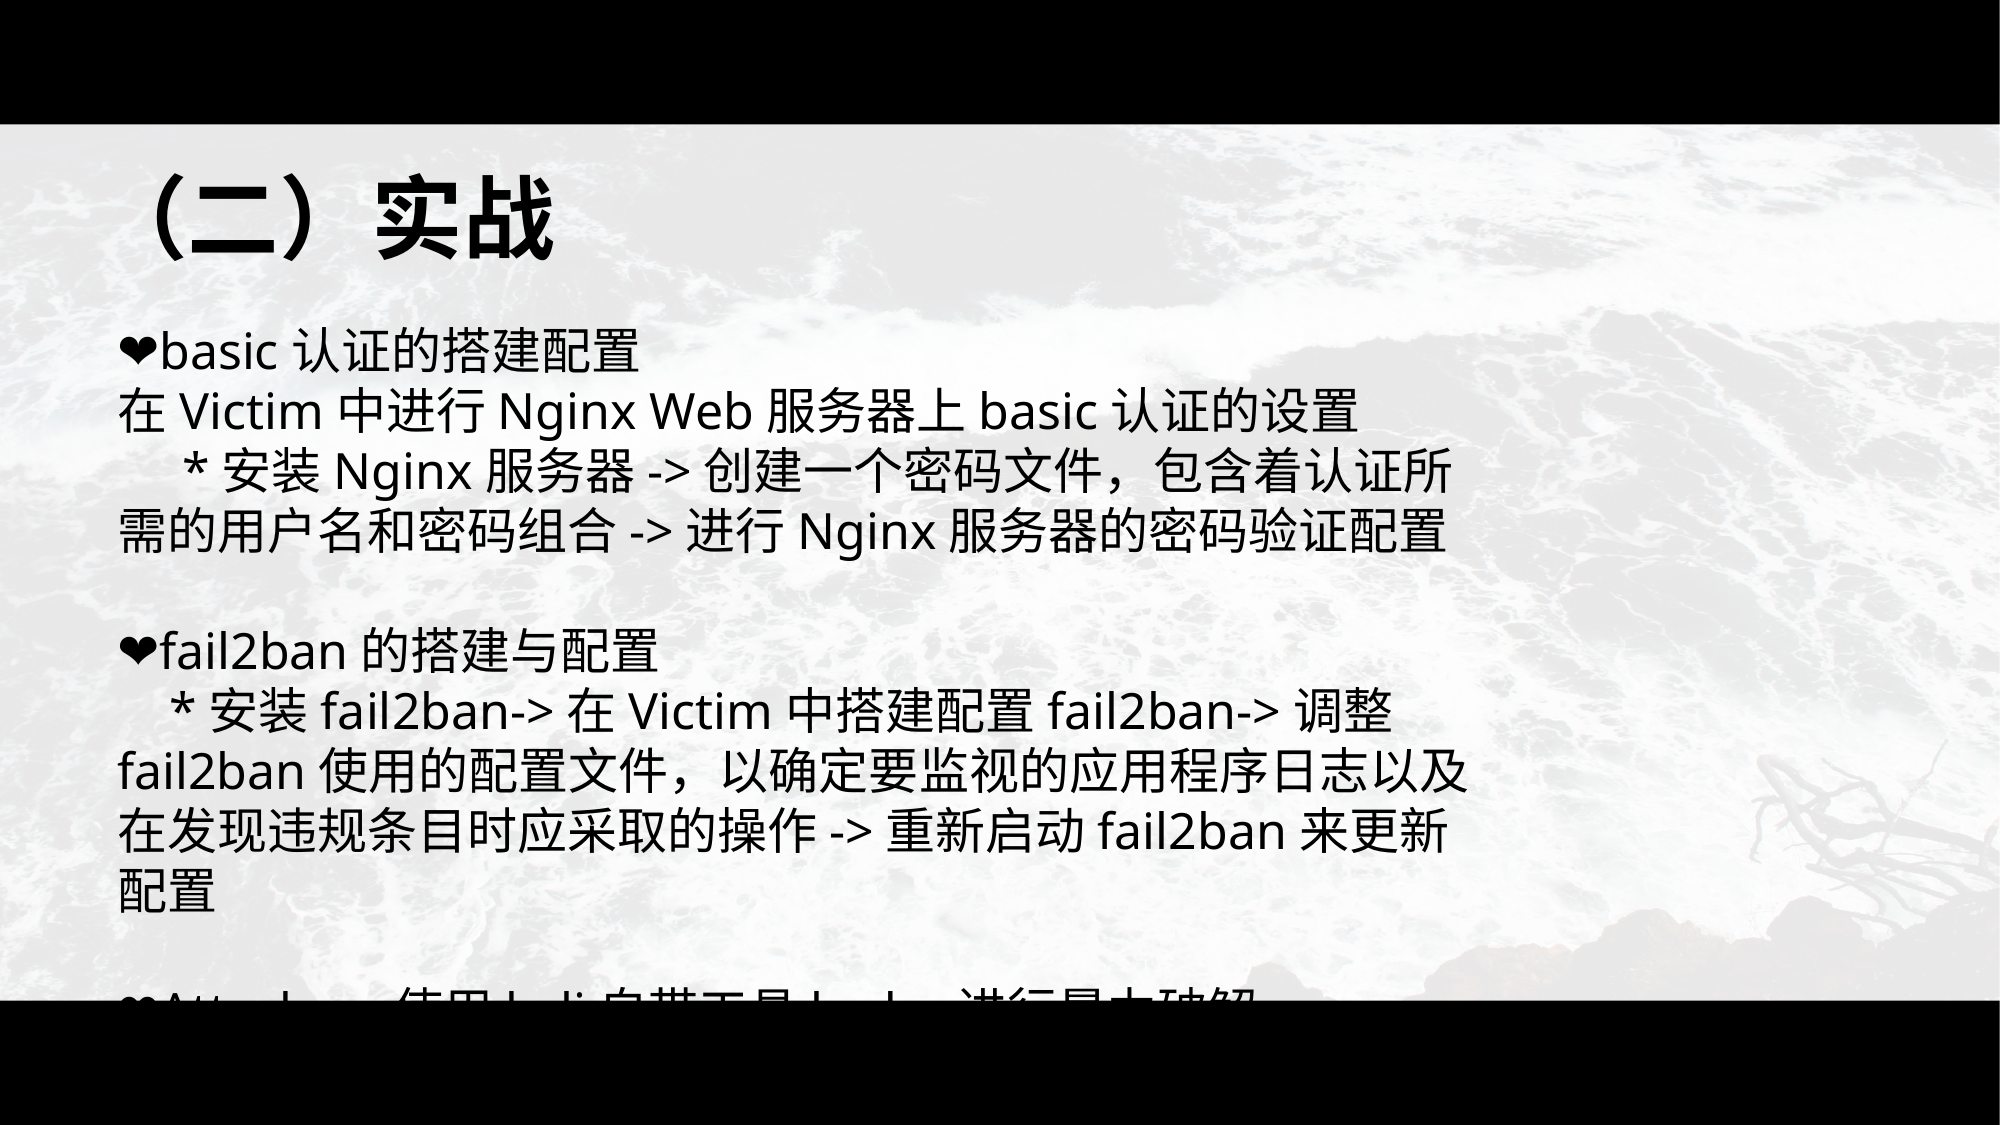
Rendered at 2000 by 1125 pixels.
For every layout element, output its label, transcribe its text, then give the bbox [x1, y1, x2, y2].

text_box ❤basic认证的搭建配置 在Victim中进行Nginx Web服务器上basic认证的设置 *安装Nginx服务器->创建一个密码文件，包含着认证所需的用户名和密码组合->进行Nginx服务器的密码验证配置 ❤fail2ban的搭建与配置 *安装fail2ban->在Victim中搭建配置fail2ban->调整fail2ban使用的配置文件，以确定要监视的应用程序日志以及在发现违规条目时应采取的操作->重新启动fail2ban来更新配置 ❤Attacker :使用kali自带工具hydra进行暴力破解 [102, 312, 1494, 1108]
text_box （二）实战 [81, 153, 570, 278]
